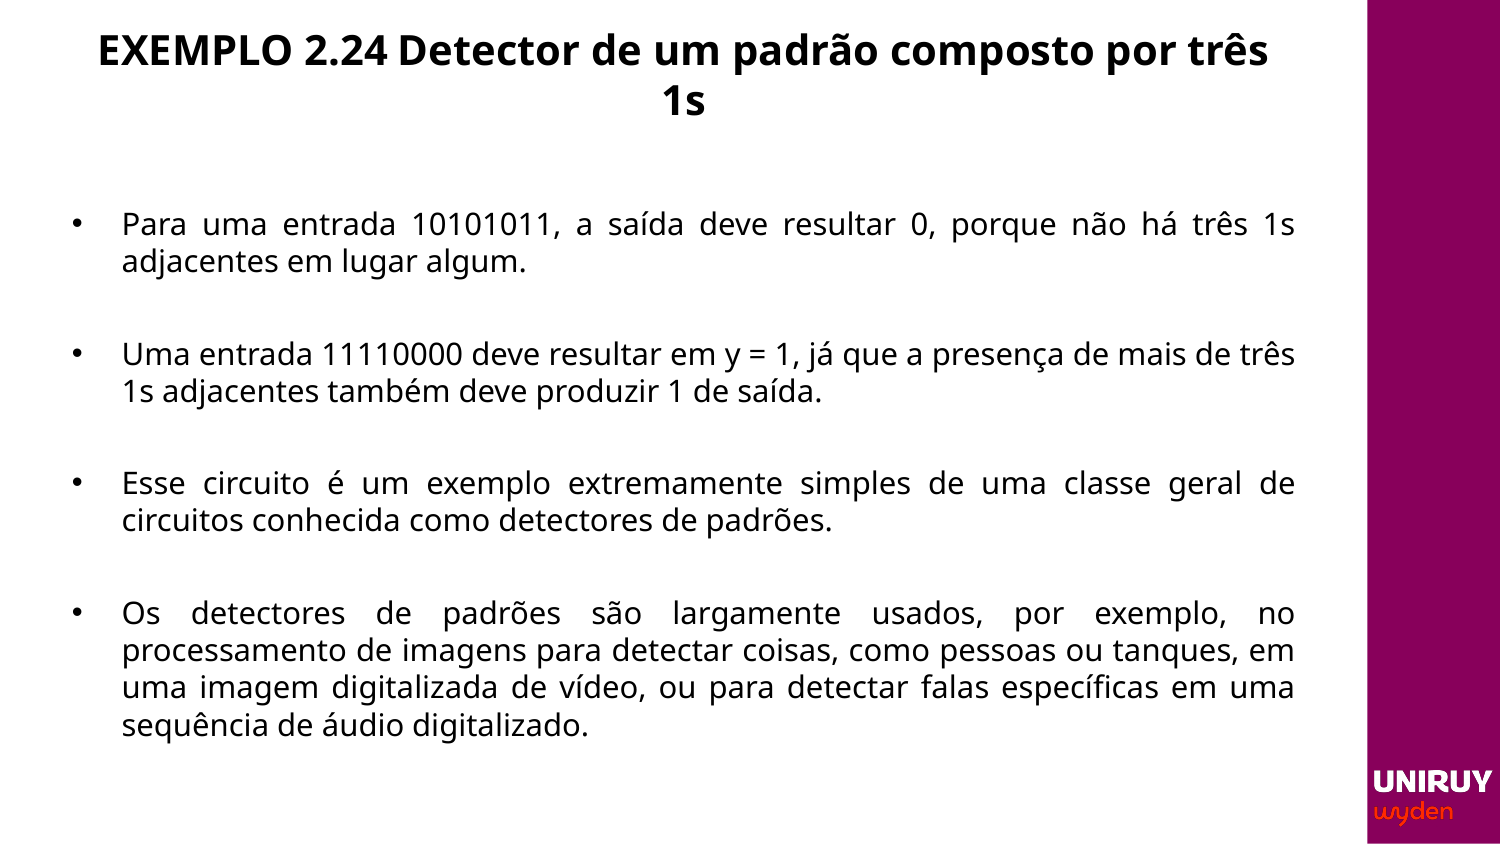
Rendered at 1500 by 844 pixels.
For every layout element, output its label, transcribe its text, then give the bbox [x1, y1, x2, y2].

picture [1374, 770, 1493, 827]
title EXEMPLO 2.24 Detector de um padrão composto por três 1s [63, 2, 1304, 145]
list Para uma entrada 10101011, a saída deve resultar 0, porque não há três 1s adjacentes em lugar algum. Uma entrada 11110000 deve resultar em y = 1, já que a presença de mais de três 1s adjacentes também deve produzir 1 de saída. Esse circuito é um exemplo extremamente simples de uma classe geral de circuitos conhecida como detectores de padrões. Os detectores de padrões são largamente usados, por exemplo, no processamento de imagens para detectar coisas, como pessoas ou tanques, em uma imagem digitalizada de vídeo, ou para detectar falas específicas em uma sequência de áudio digitalizado. [63, 196, 1304, 755]
